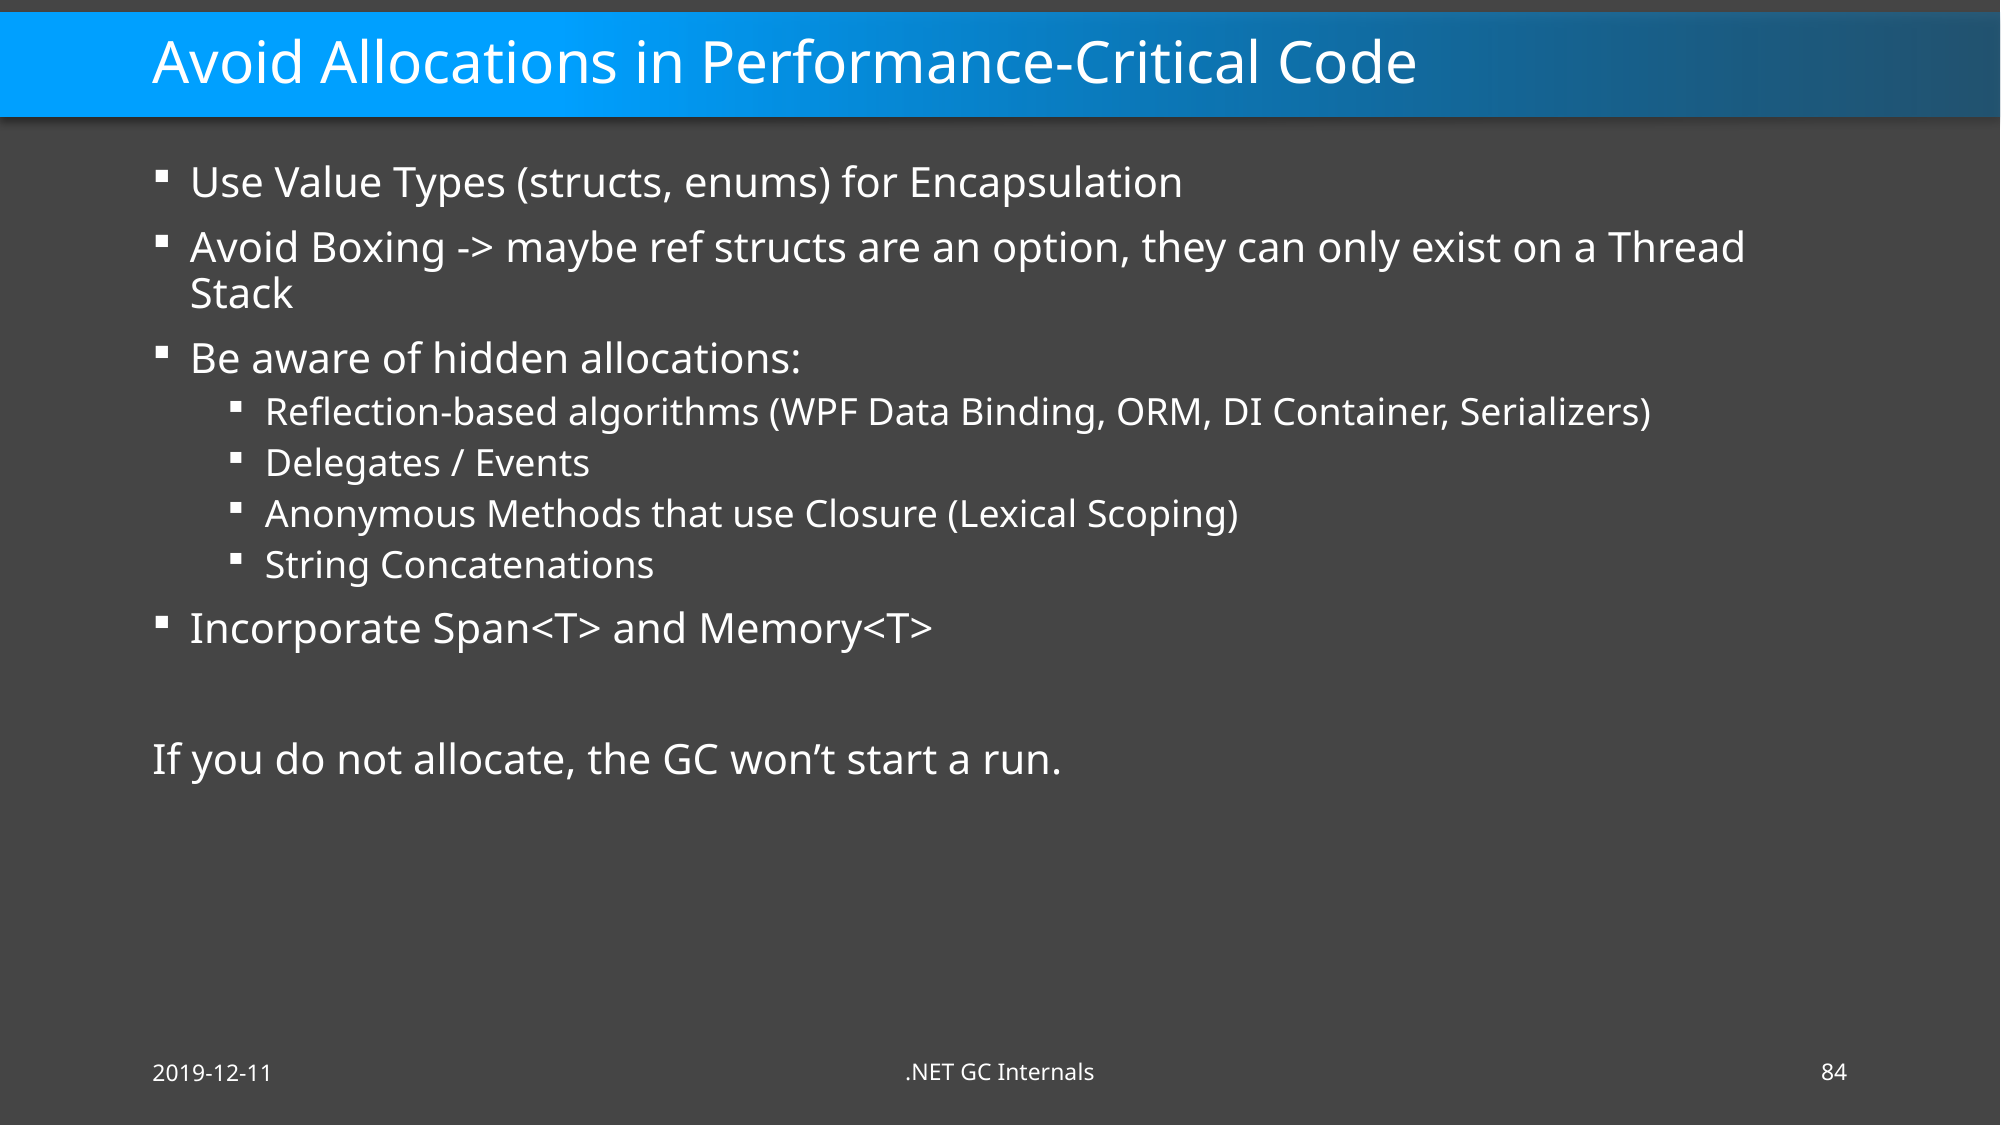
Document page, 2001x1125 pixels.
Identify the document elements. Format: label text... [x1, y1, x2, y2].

footer .NET GC Internals [662, 1042, 1338, 1103]
slide_number 84 [1412, 1042, 1863, 1103]
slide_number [137, 1042, 588, 1103]
title Avoid Allocations in Performance-Critical Code [137, 23, 1863, 107]
list Use Value Types (structs, enums) for Encapsulation Avoid Boxing -> maybe ref structs are an option, they can only exist on a Thread Stack Be aware of hidden allocations: Reflection-based algorithms (WPF Data Binding, ORM, DI Container, Serializers) Delegates / Events Anonymous Methods that use Closure (Lexical Scoping) String Concatenations Incorporate Span<T> and Memory<T> If you do not allocate, the GC won’t start a run. [137, 153, 1863, 1028]
